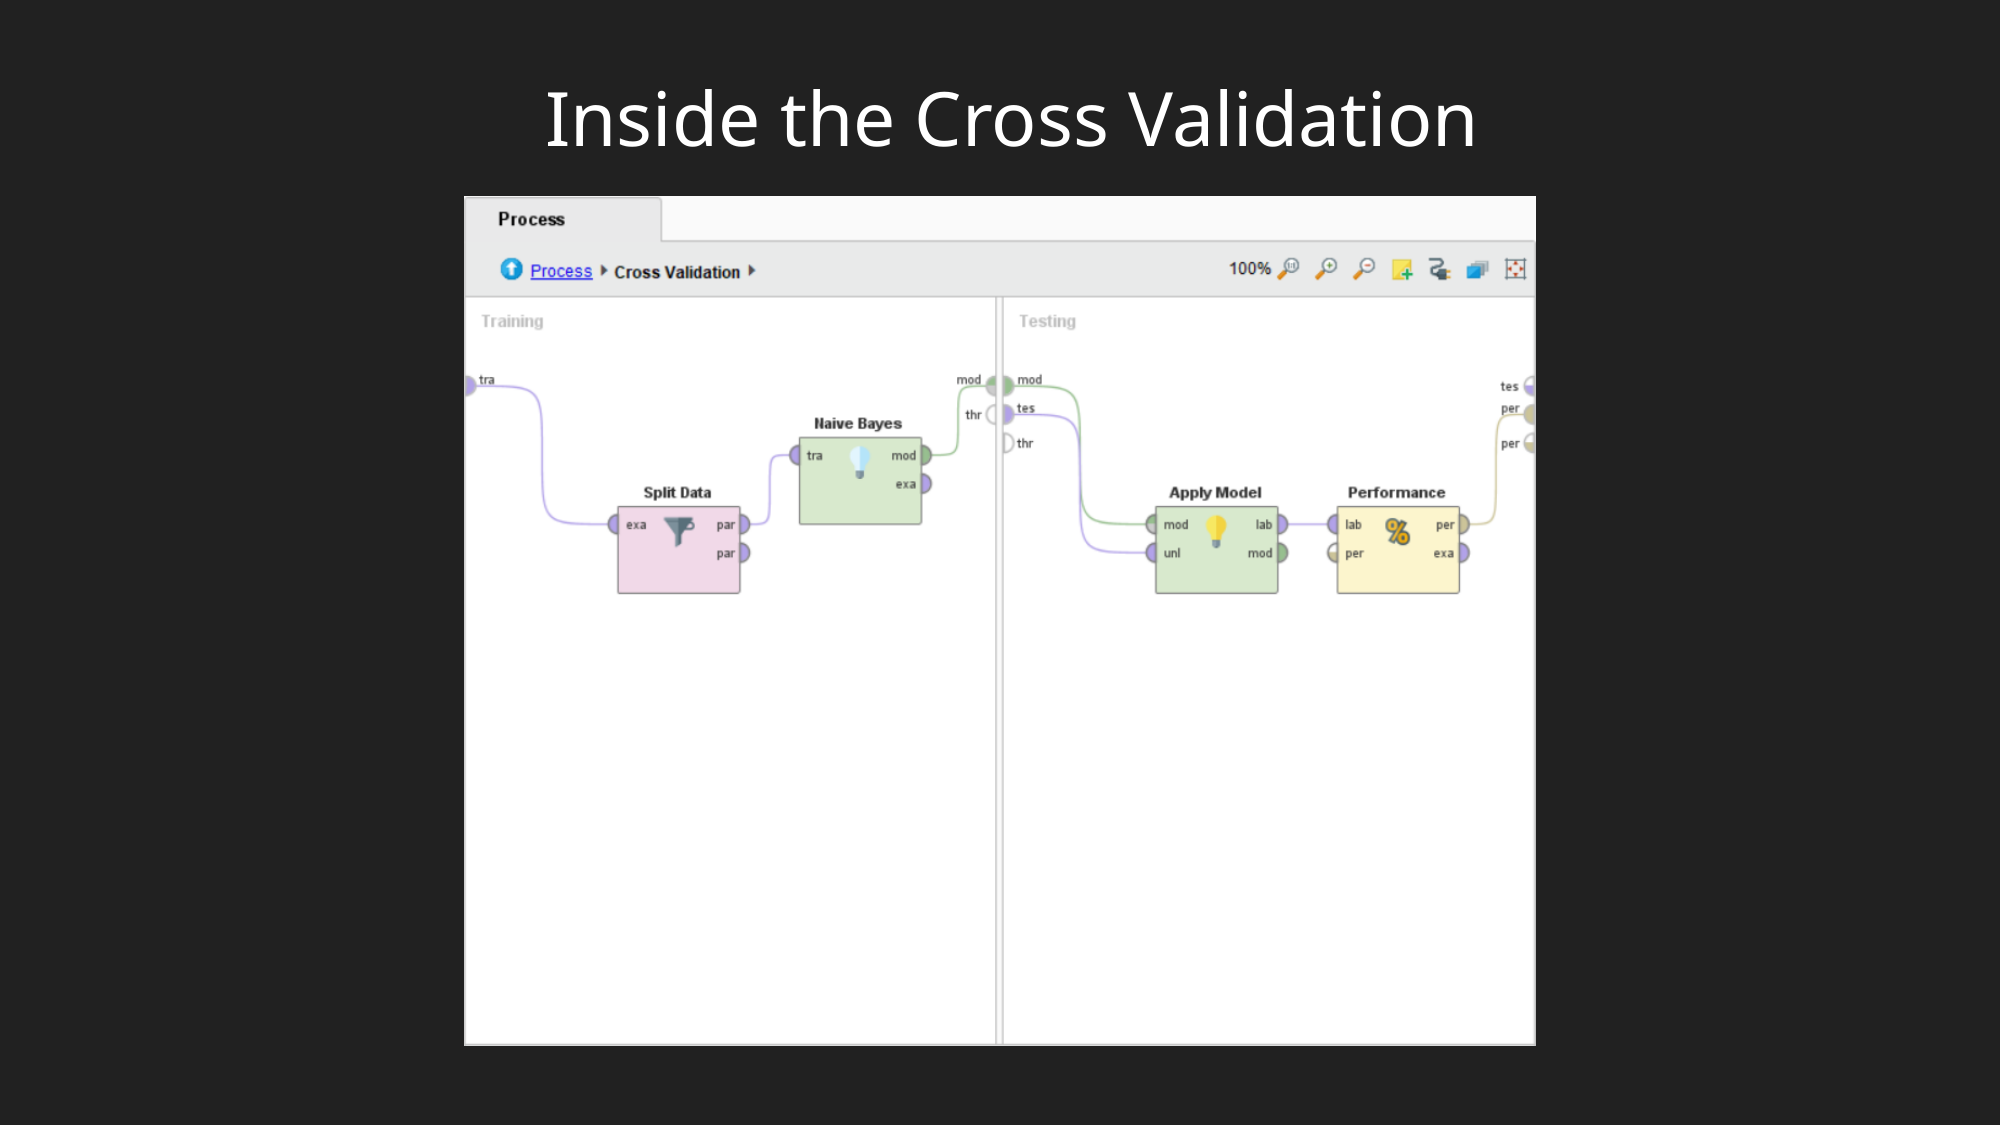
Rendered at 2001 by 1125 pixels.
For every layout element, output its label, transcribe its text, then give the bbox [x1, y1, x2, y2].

text_box Inside the Cross Validation [467, 64, 1558, 170]
picture [464, 196, 1536, 1047]
